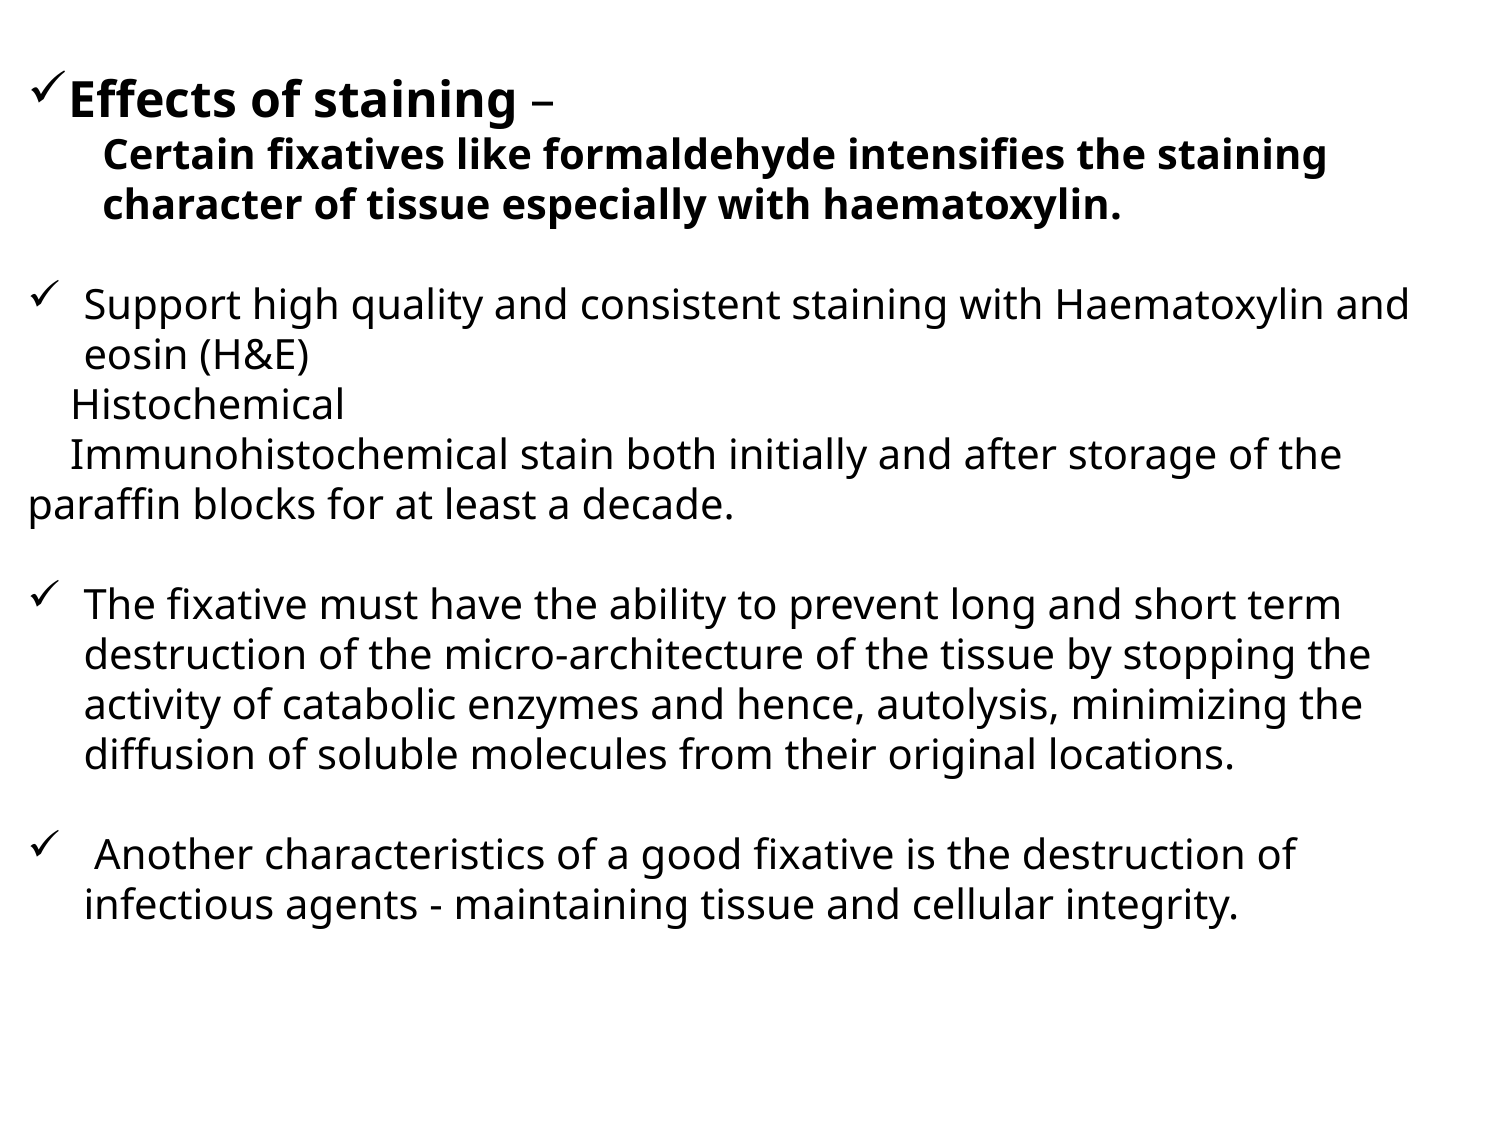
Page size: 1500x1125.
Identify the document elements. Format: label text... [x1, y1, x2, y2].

text_box Effects of staining – Certain fixatives like formaldehyde intensifies the staining character of tissue especially with haematoxylin. Support high quality and consistent staining with Haematoxylin and eosin (H&E) Histochemical Immunohistochemical stain both initially and after storage of the paraffin blocks for at least a decade. The fixative must have the ability to prevent long and short term destruction of the micro-architecture of the tissue by stopping the activity of catabolic enzymes and hence, autolysis, minimizing the diffusion of soluble molecules from their original locations. Another characteristics of a good fixative is the destruction of infectious agents - maintaining tissue and cellular integrity. [12, 0, 1500, 1106]
